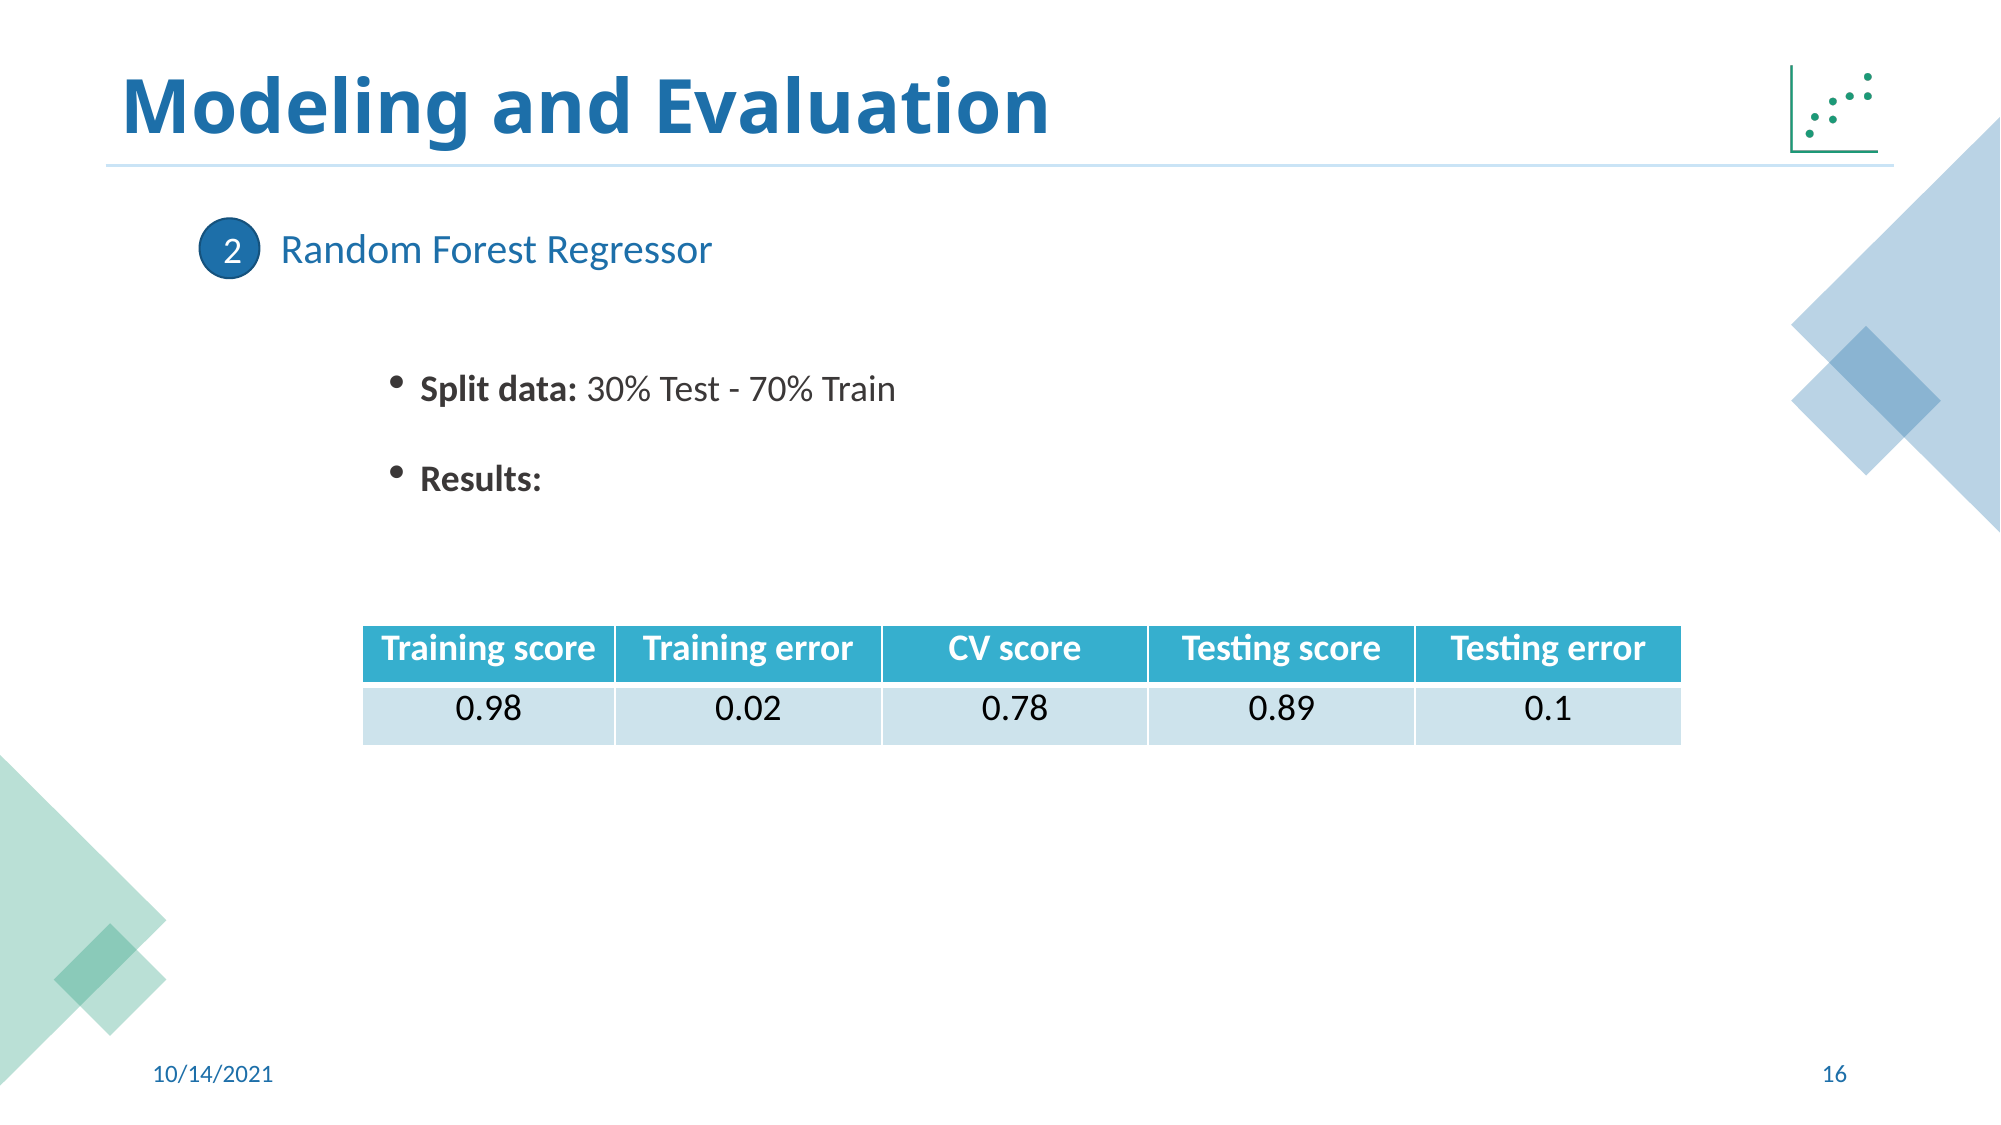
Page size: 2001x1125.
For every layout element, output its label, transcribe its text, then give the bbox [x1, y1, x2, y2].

text_box [0, 753, 168, 1088]
text_box [1789, 115, 2000, 535]
text_box Random Forest Regressor [266, 214, 965, 279]
title Modeling and Evaluation [105, 52, 1772, 164]
slide_number 16 [1412, 1042, 1863, 1103]
text_box [1789, 363, 1904, 477]
table_header Training error [616, 626, 881, 682]
table_cell 0.78 [883, 688, 1147, 745]
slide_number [137, 1042, 588, 1103]
text_box 2 [198, 217, 261, 280]
table_cell 0.98 [363, 688, 614, 745]
picture [1772, 47, 1896, 171]
text_box Split data: 30% Test - 70% Train Results: [375, 356, 1448, 547]
table_header Training score [363, 626, 614, 682]
table_header Testing score [1149, 626, 1414, 682]
table_cell 0.02 [616, 688, 881, 745]
text_box [52, 921, 168, 1038]
table_header Testing error [1416, 626, 1681, 682]
table_header CV score [883, 626, 1147, 682]
text_box [0, 0, 2000, 1125]
table_cell 0.89 [1149, 688, 1414, 745]
table_cell 0.1 [1416, 688, 1681, 745]
